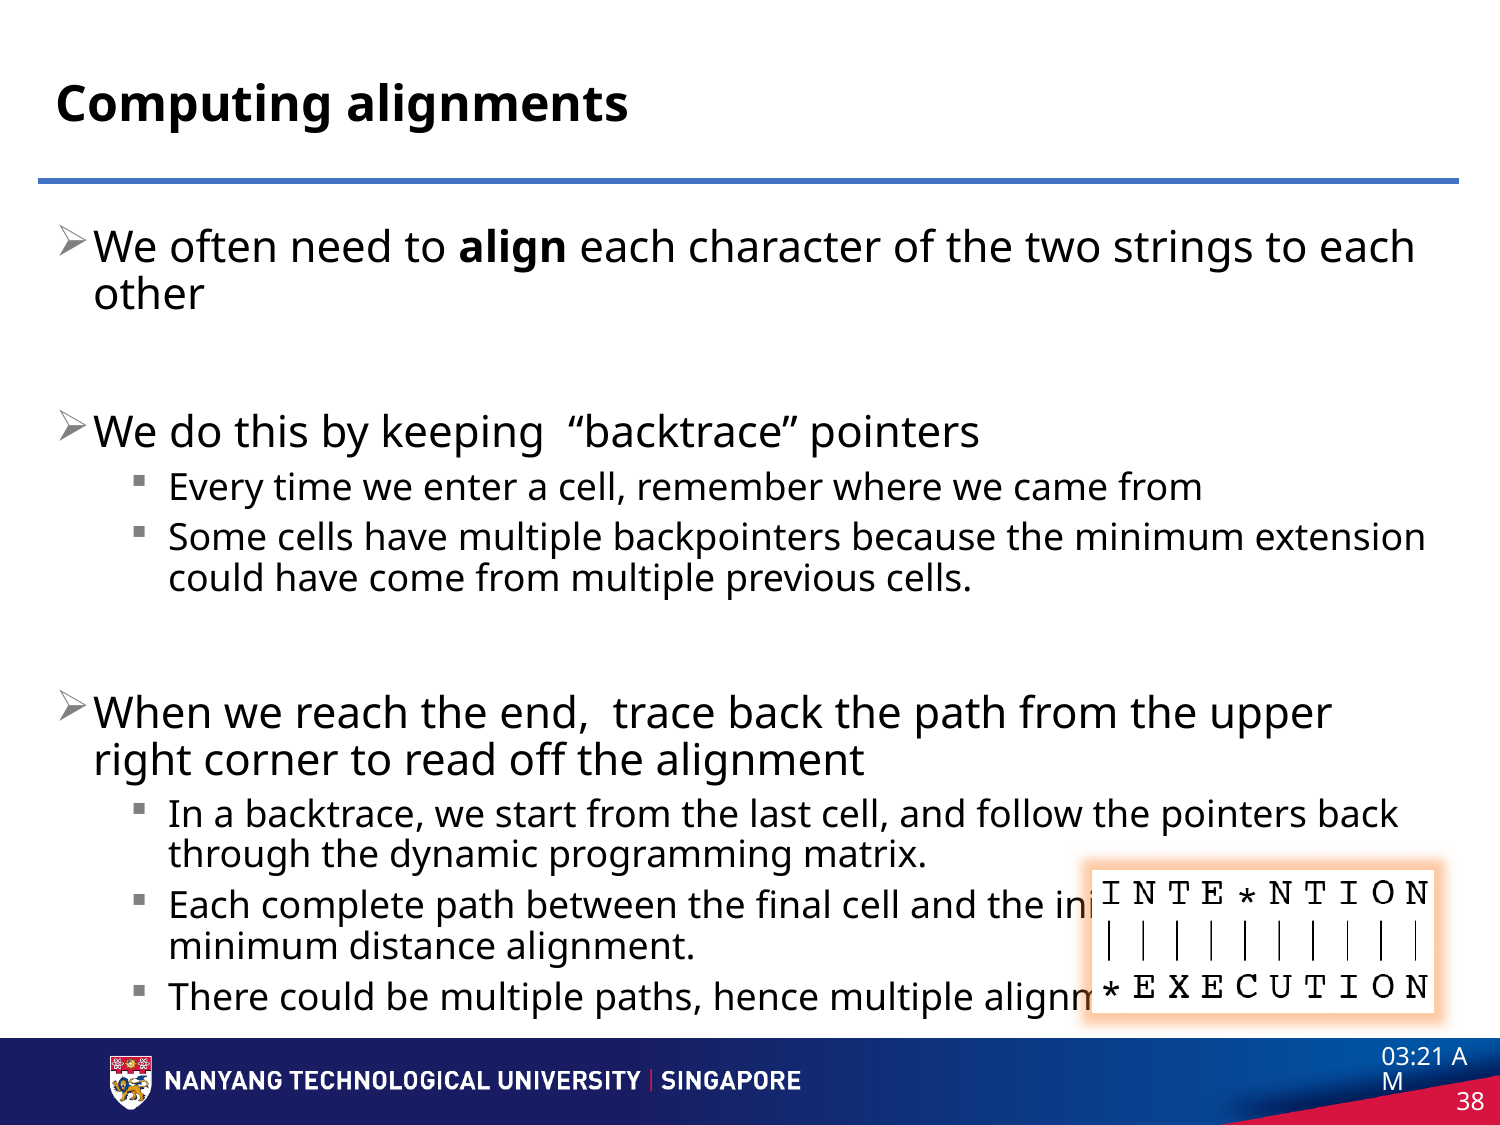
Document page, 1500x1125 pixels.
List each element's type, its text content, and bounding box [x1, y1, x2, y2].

picture [0, 1038, 1366, 1125]
title Computing alignments [40, 34, 1460, 177]
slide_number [1366, 1035, 1500, 1080]
picture [1092, 870, 1434, 1013]
list We often need to align each character of the two strings to each other We do this by keeping “backtrace” pointers Every time we enter a cell, remember where we came from Some cells have multiple backpointers because the minimum extension could have come from multiple previous cells. When we reach the end, trace back the path from the upper right corner to read off the alignment In a backtrace, we start from the last cell, and follow the pointers back through the dynamic programming matrix. Each complete path between the final cell and the initial cell is a minimum distance alignment. There could be multiple paths, hence multiple alignments. [40, 217, 1460, 1012]
slide_number 38 [1366, 1080, 1500, 1125]
